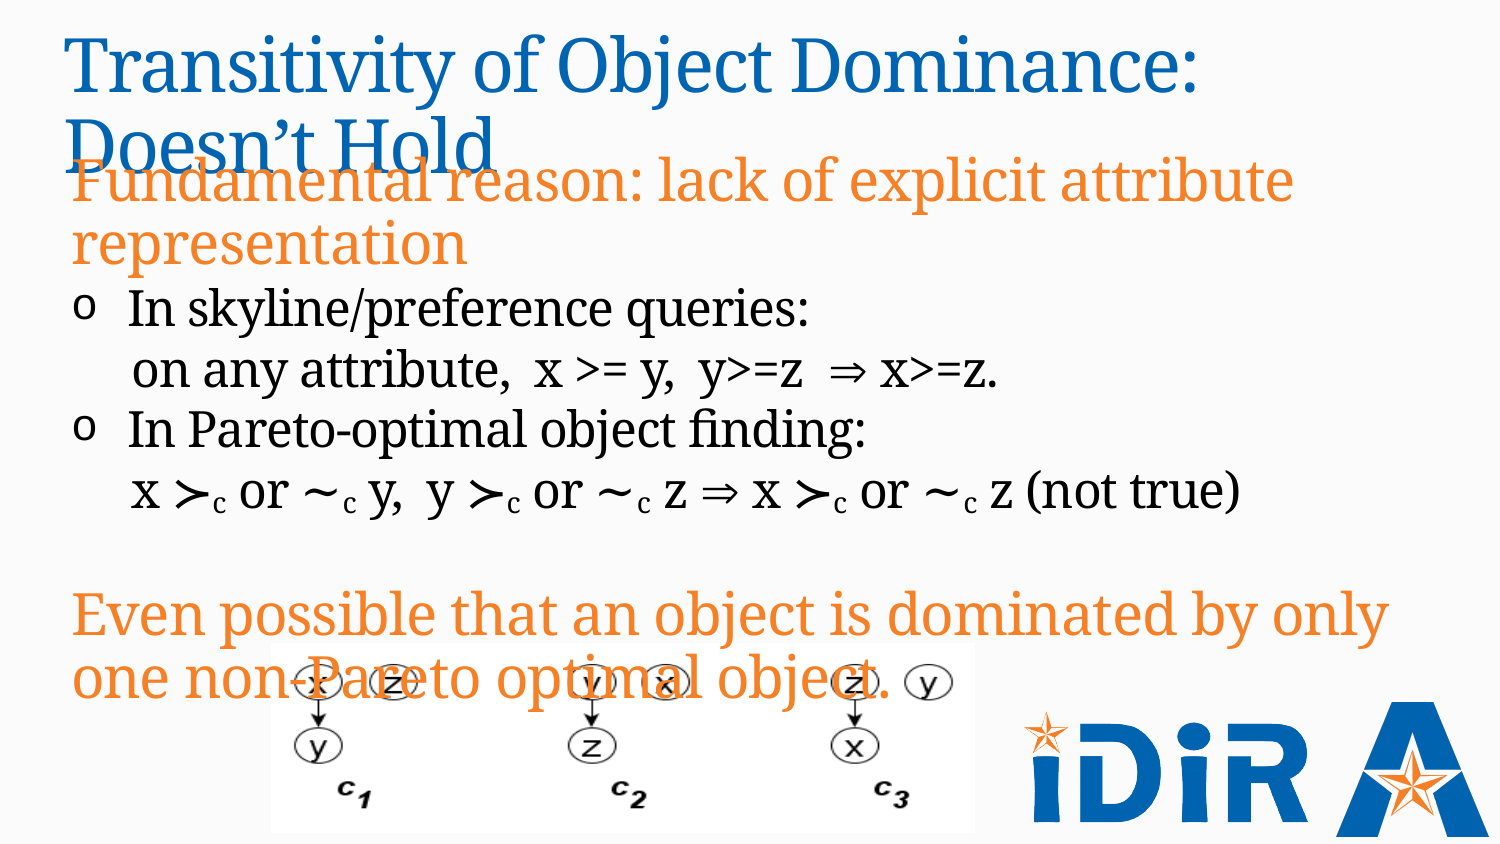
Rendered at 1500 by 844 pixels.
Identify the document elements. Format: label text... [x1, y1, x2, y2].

picture [1336, 702, 1489, 837]
list Fundamental reason: lack of explicit attribute representation In skyline/preference queries: on any attribute, x >= y, y>=z  x>=z. In Pareto-optimal object finding: x ≻c or ∼c y, y ≻c or ∼c z  x ≻c or ∼c z (not true) Even possible that an object is dominated by only one non-Pareto optimal object. [71, 151, 1406, 776]
title Transitivity of Object Dominance: Doesn’t Hold [63, 28, 1436, 111]
picture [270, 642, 975, 834]
picture [1022, 776, 1314, 830]
